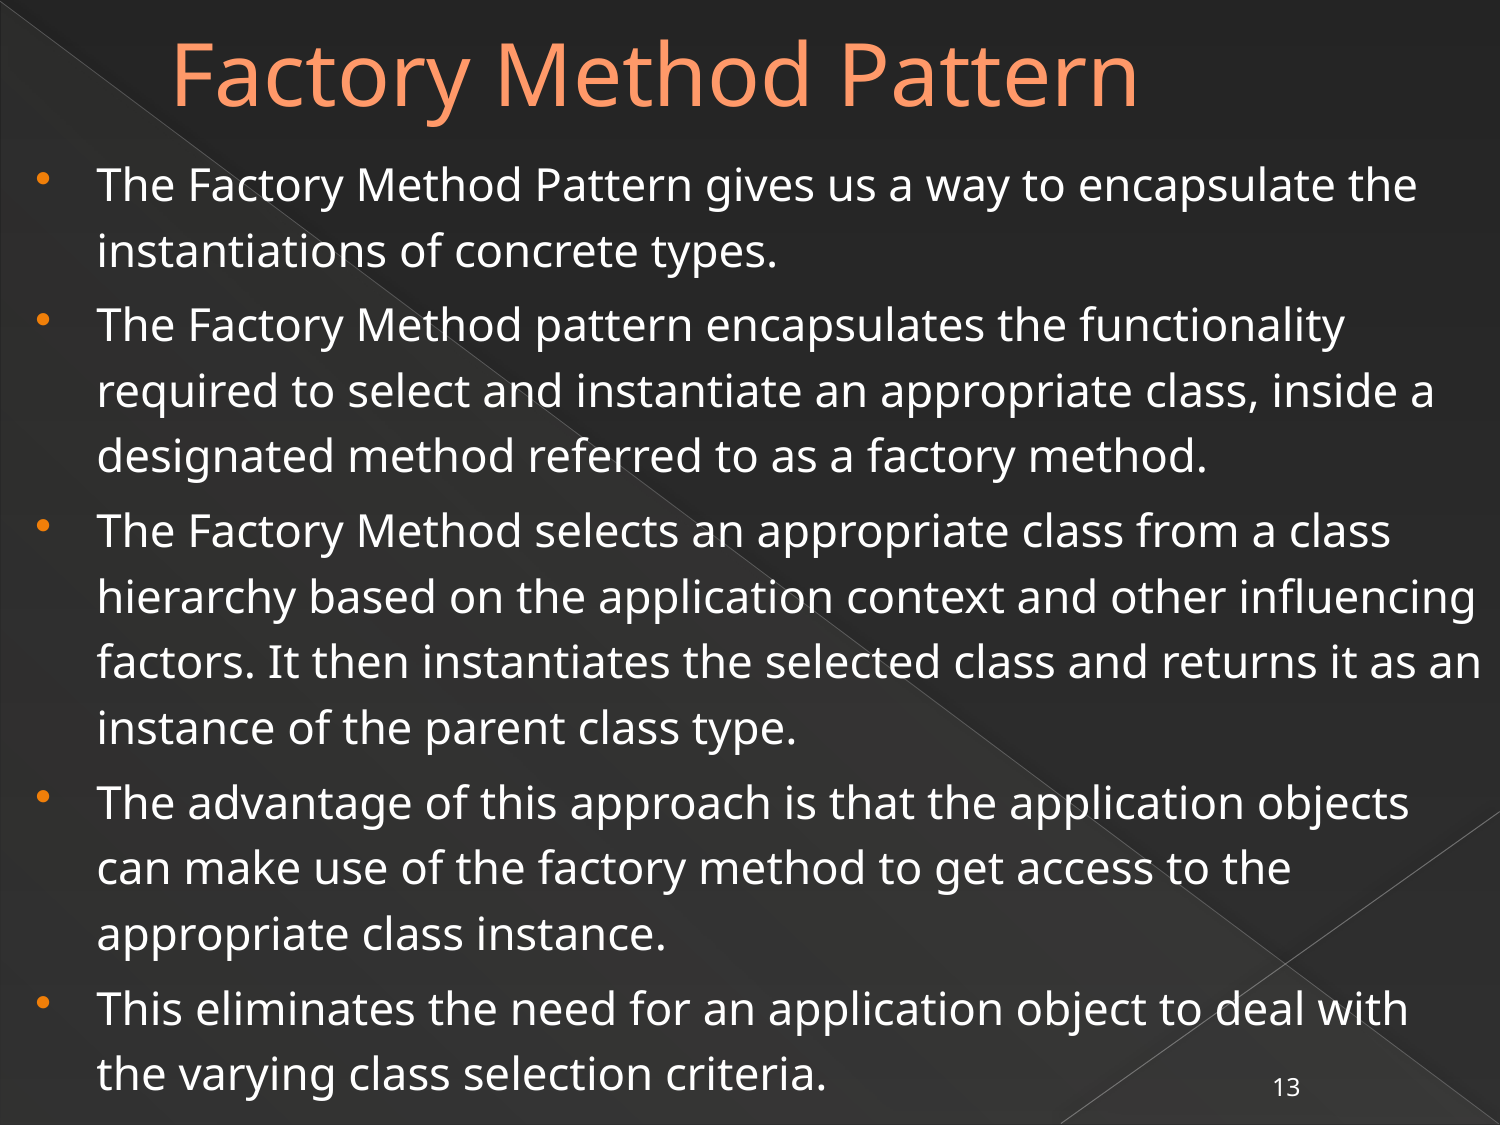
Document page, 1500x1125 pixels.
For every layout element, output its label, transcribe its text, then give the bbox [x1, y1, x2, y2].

list The Factory Method Pattern gives us a way to encapsulate the instantiations of concrete types. The Factory Method pattern encapsulates the functionality required to select and instantiate an appropriate class, inside a designated method referred to as a factory method. The Factory Method selects an appropriate class from a class hierarchy based on the application context and other influencing factors. It then instantiates the selected class and returns it as an instance of the parent class type. The advantage of this approach is that the application objects can make use of the factory method to get access to the appropriate class instance. This eliminates the need for an application object to deal with the varying class selection criteria. [12, 137, 1500, 1125]
title Factory Method Pattern [75, 0, 1425, 137]
slide_number 13 [1245, 1063, 1328, 1113]
